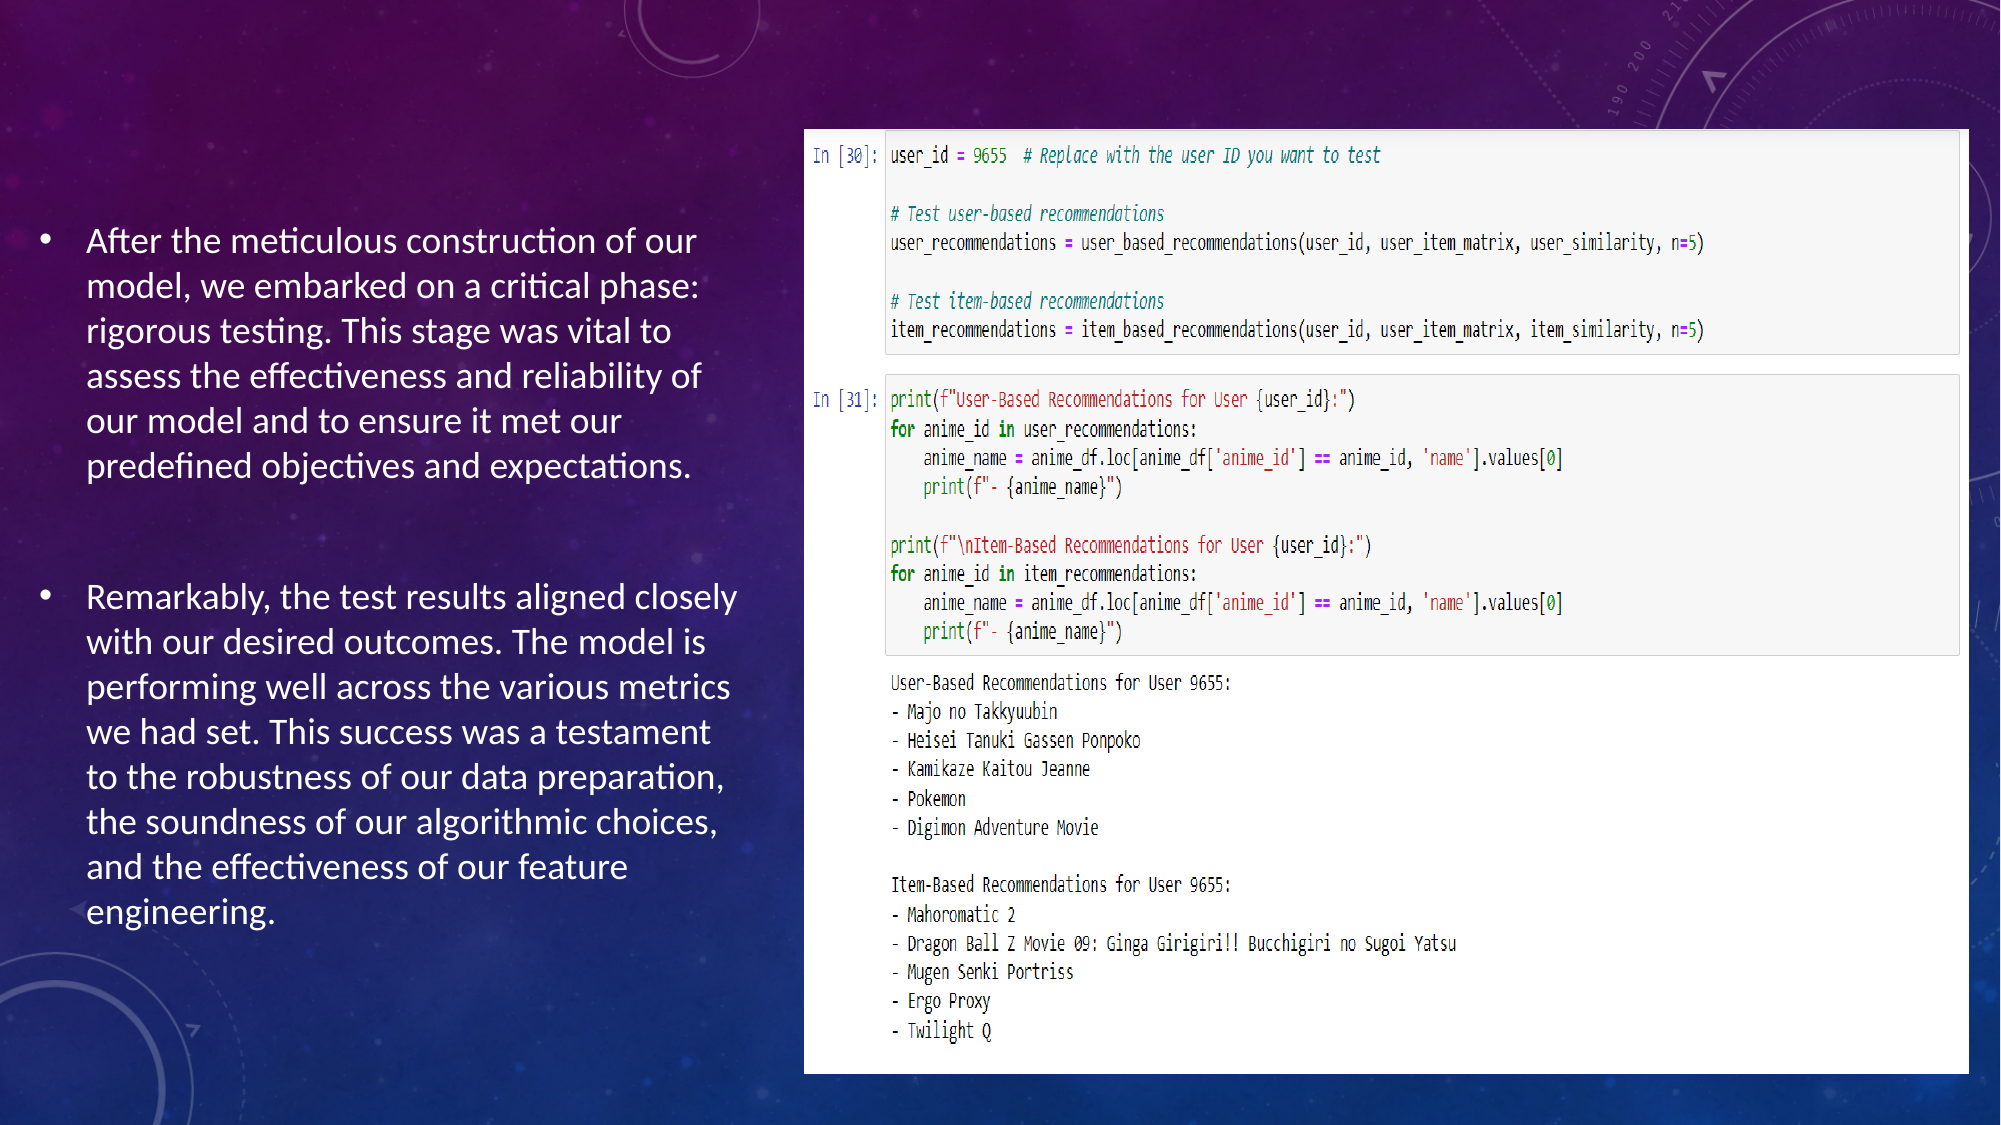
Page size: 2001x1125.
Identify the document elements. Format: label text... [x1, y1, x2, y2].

picture [0, 0, 2001, 1125]
list After the meticulous construction of our model, we embarked on a critical phase: rigorous testing. This stage was vital to assess the effectiveness and reliability of our model and to ensure it met our predefined objectives and expectations. Remarkably, the test results aligned closely with our desired outcomes. The model is performing well across the various metrics we had set. This success was a testament to the robustness of our data preparation, the soundness of our algorithmic choices, and the effectiveness of our feature engineering. [24, 93, 759, 1055]
